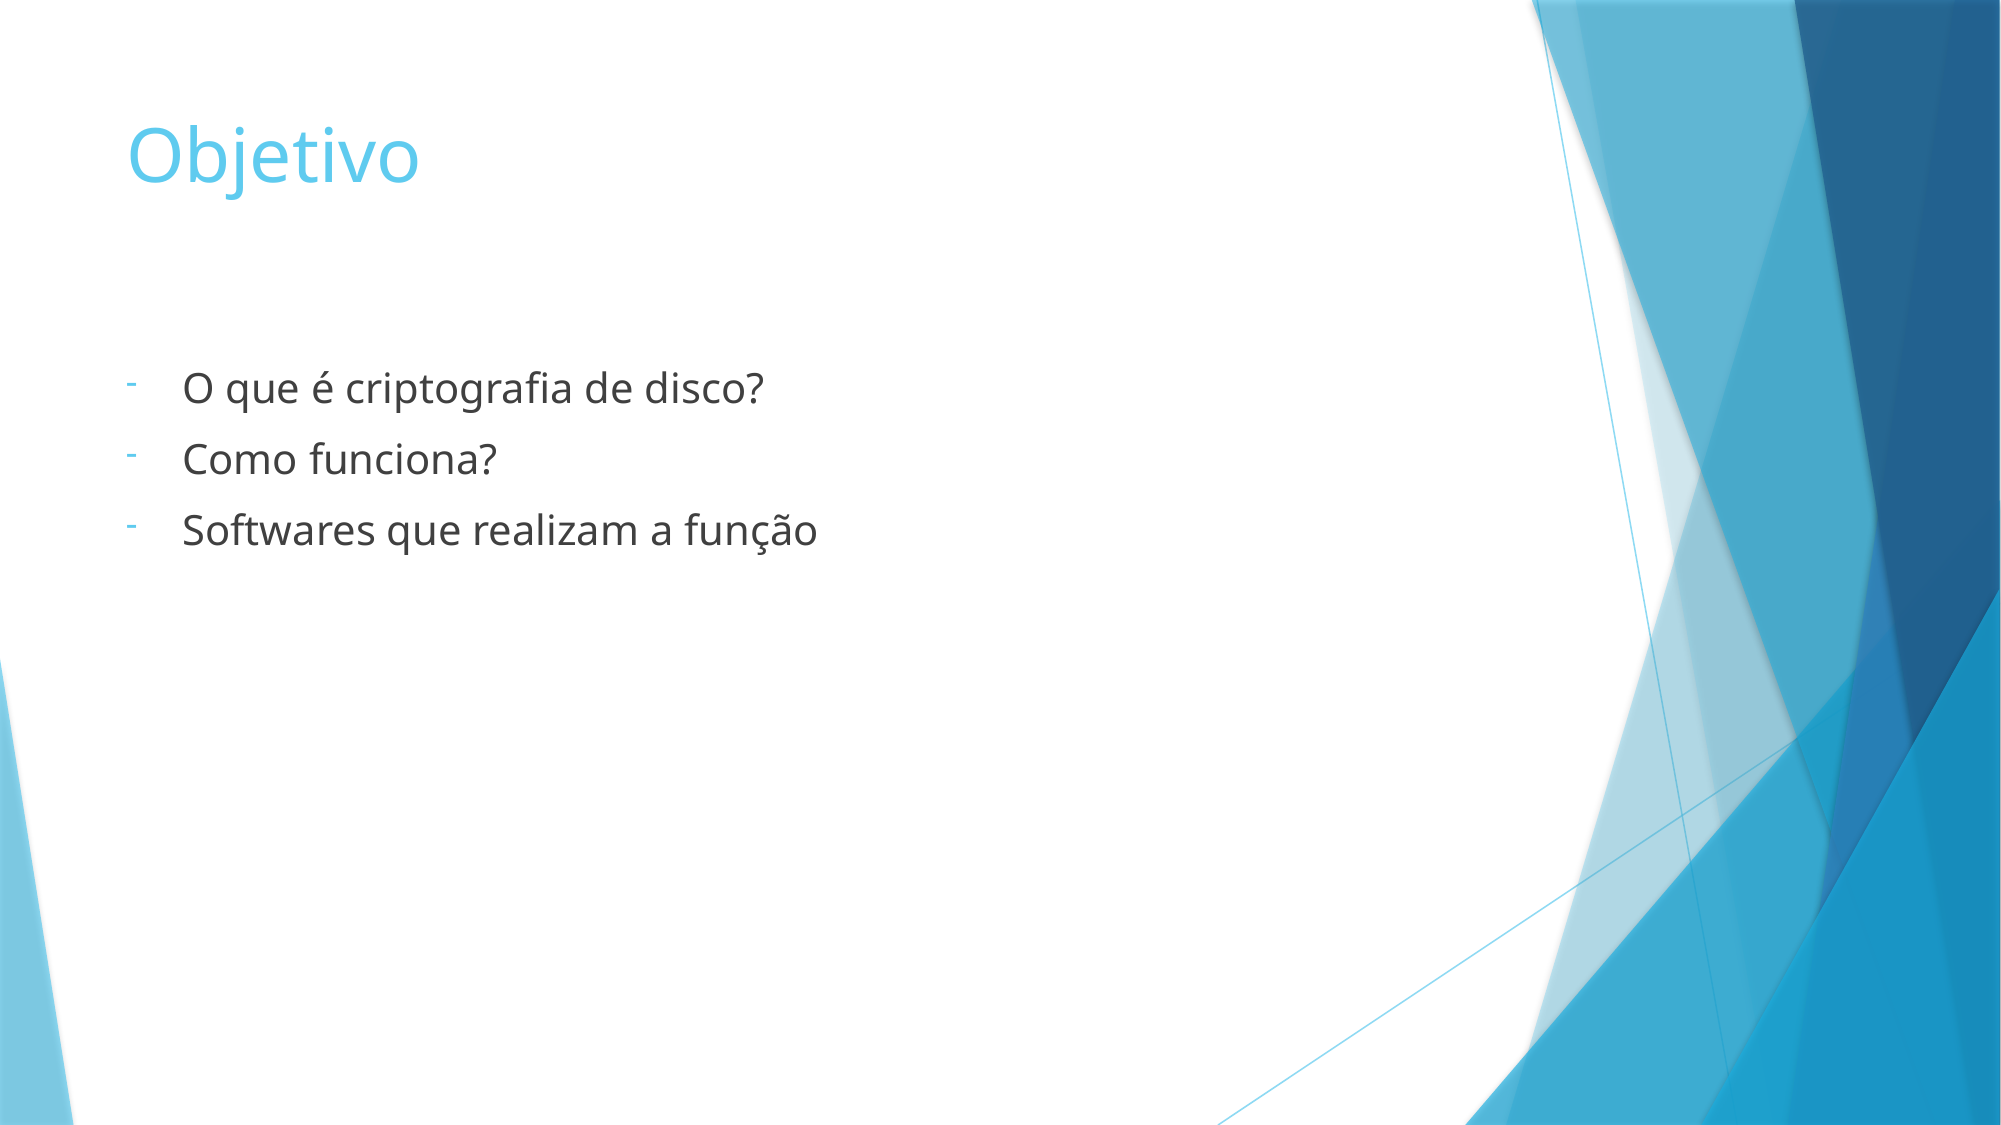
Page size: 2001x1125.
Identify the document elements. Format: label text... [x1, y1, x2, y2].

list O que é criptografia de disco? Como funciona? Softwares que realizam a função [111, 354, 1522, 992]
title Objetivo [111, 99, 1522, 317]
